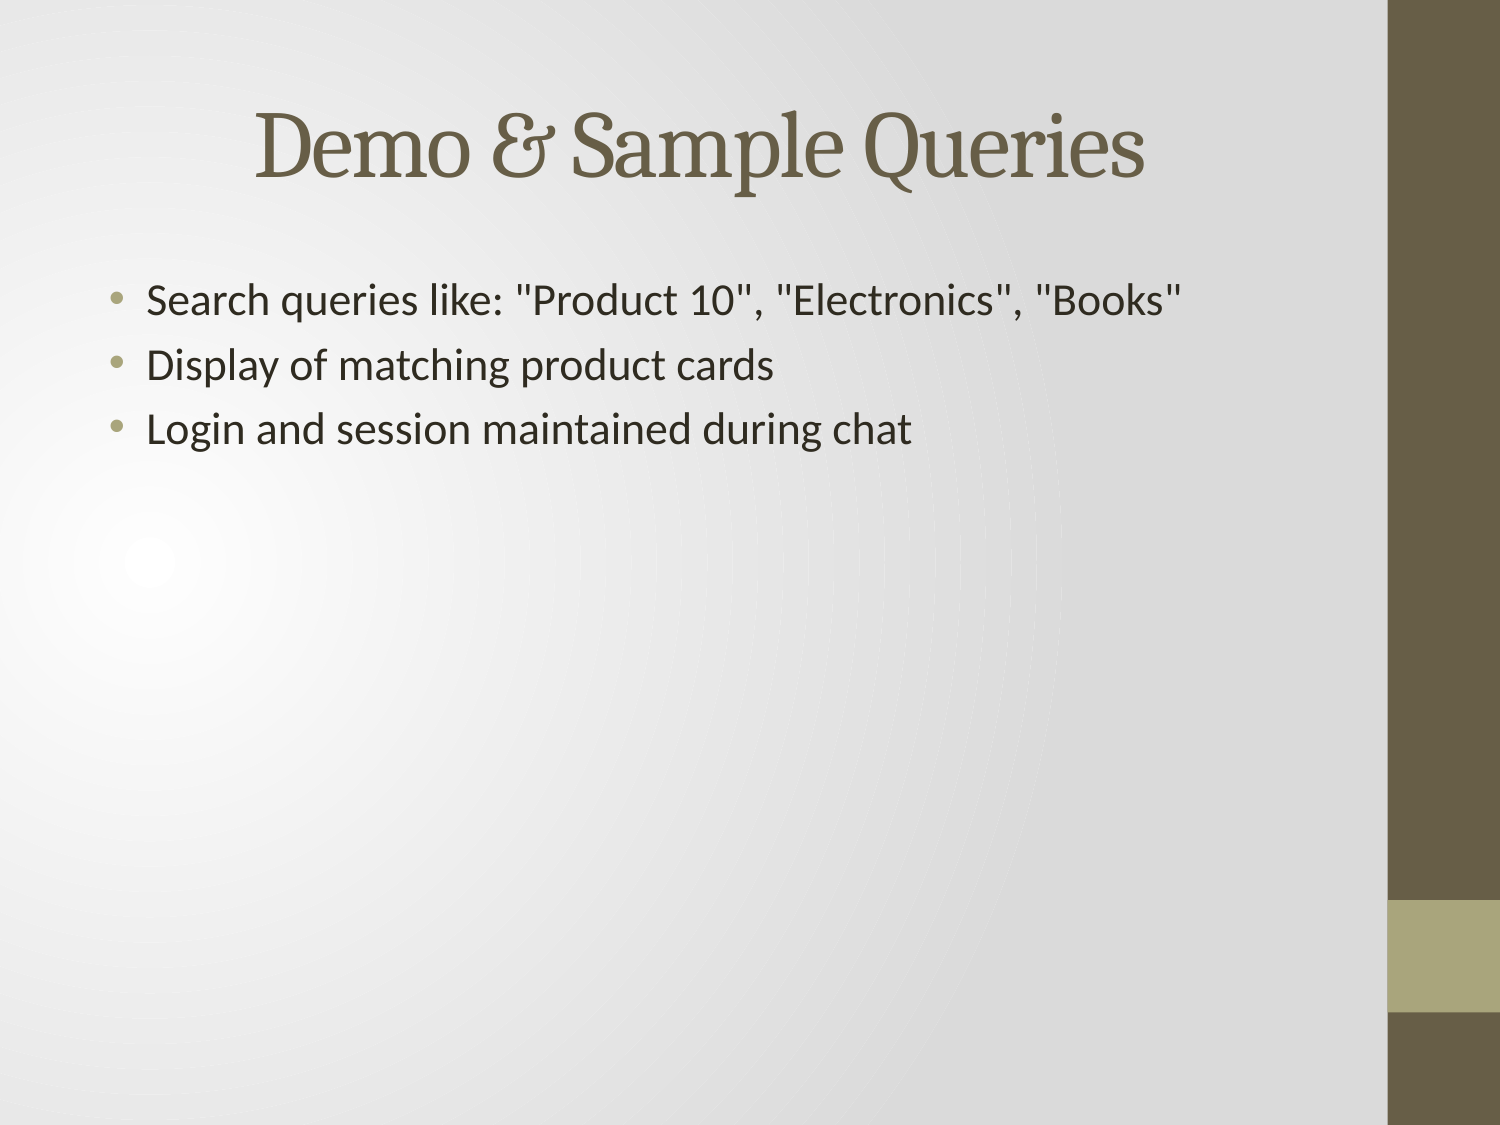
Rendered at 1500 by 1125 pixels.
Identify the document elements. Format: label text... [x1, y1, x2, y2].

title Demo & Sample Queries [75, 45, 1325, 233]
list Search queries like: "Product 10", "Electronics", "Books" Display of matching product cards Login and session maintained during chat [75, 262, 1325, 1050]
